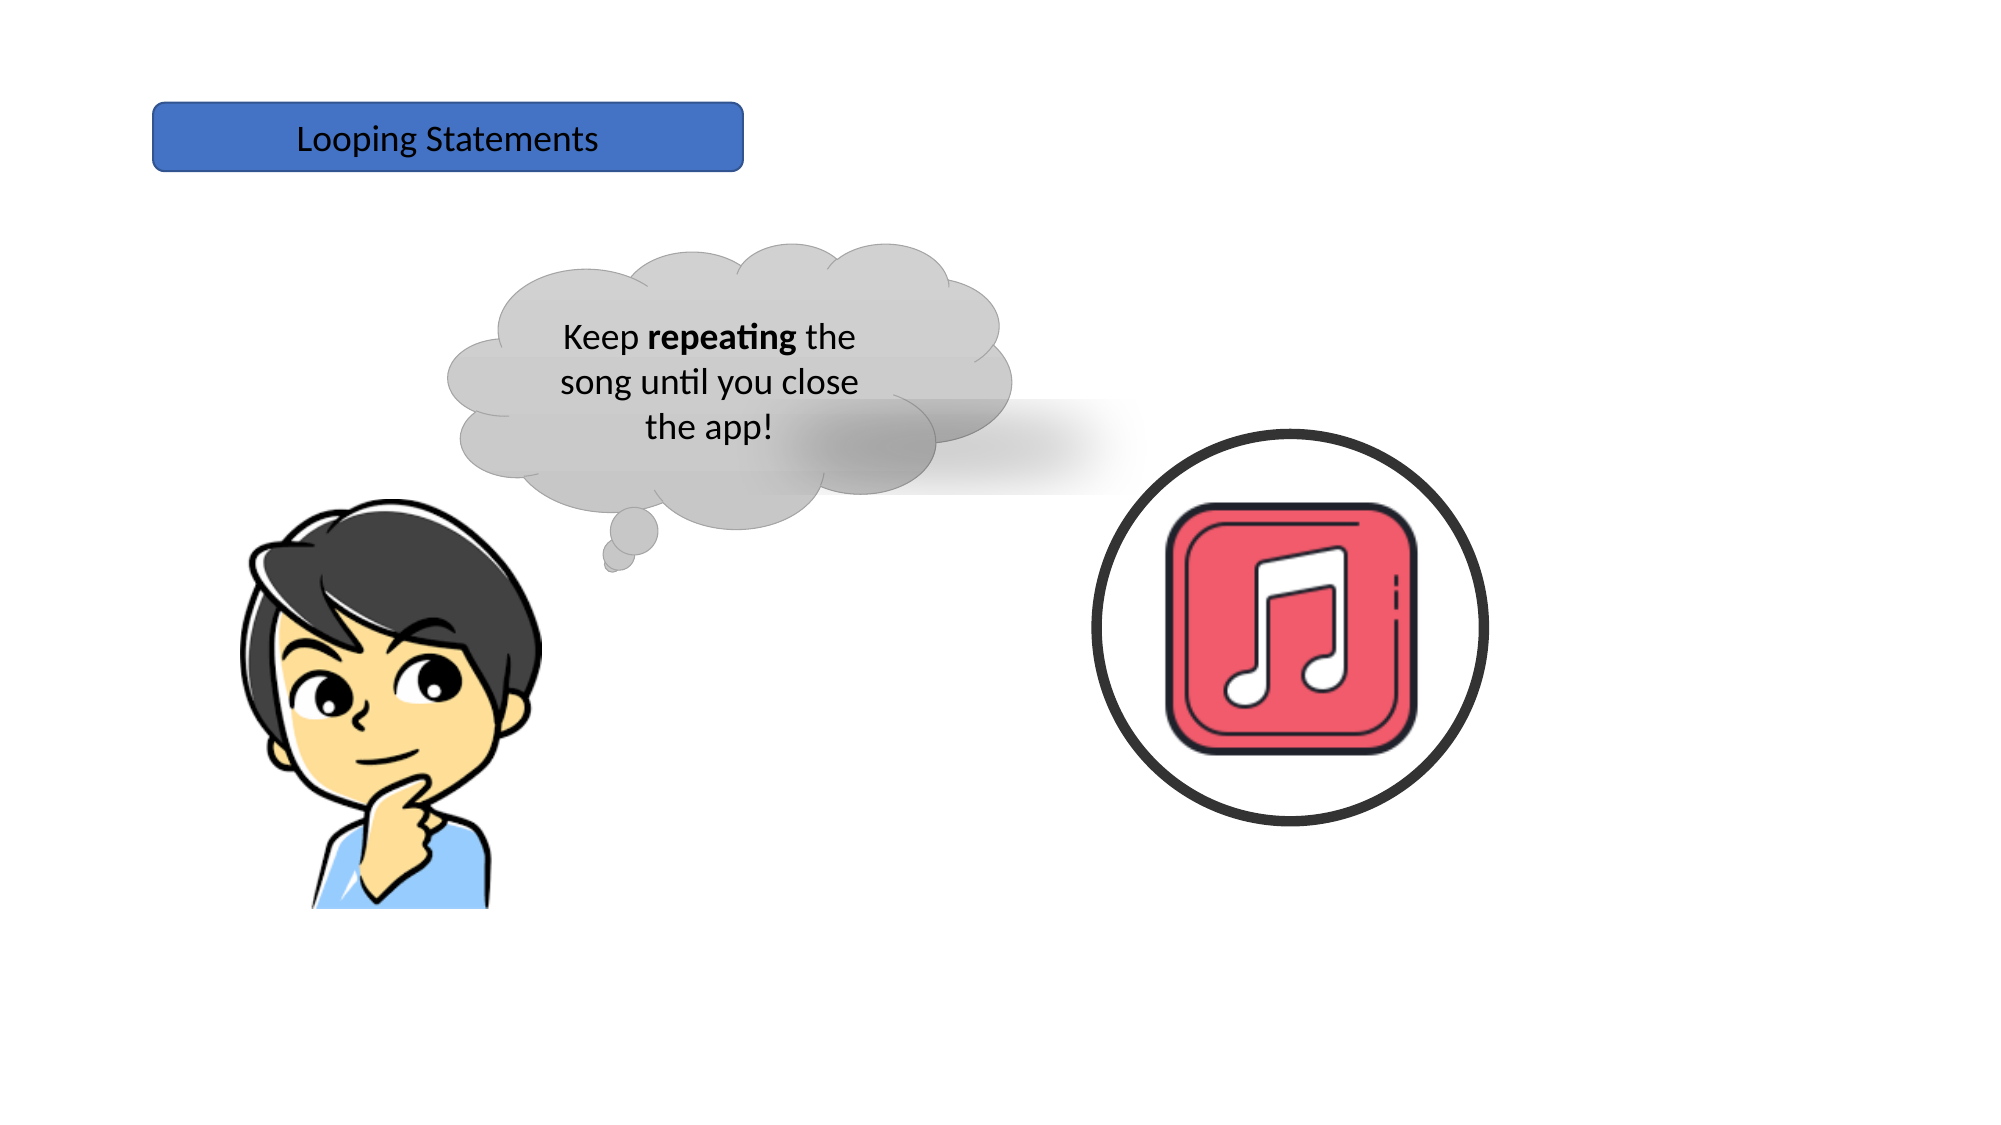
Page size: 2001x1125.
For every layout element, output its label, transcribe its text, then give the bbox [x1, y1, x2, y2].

picture [1096, 433, 1484, 822]
text_box Looping Statements [152, 101, 744, 173]
text_box Keep repeating the song until you close the app! [447, 243, 1013, 573]
picture [240, 499, 542, 909]
